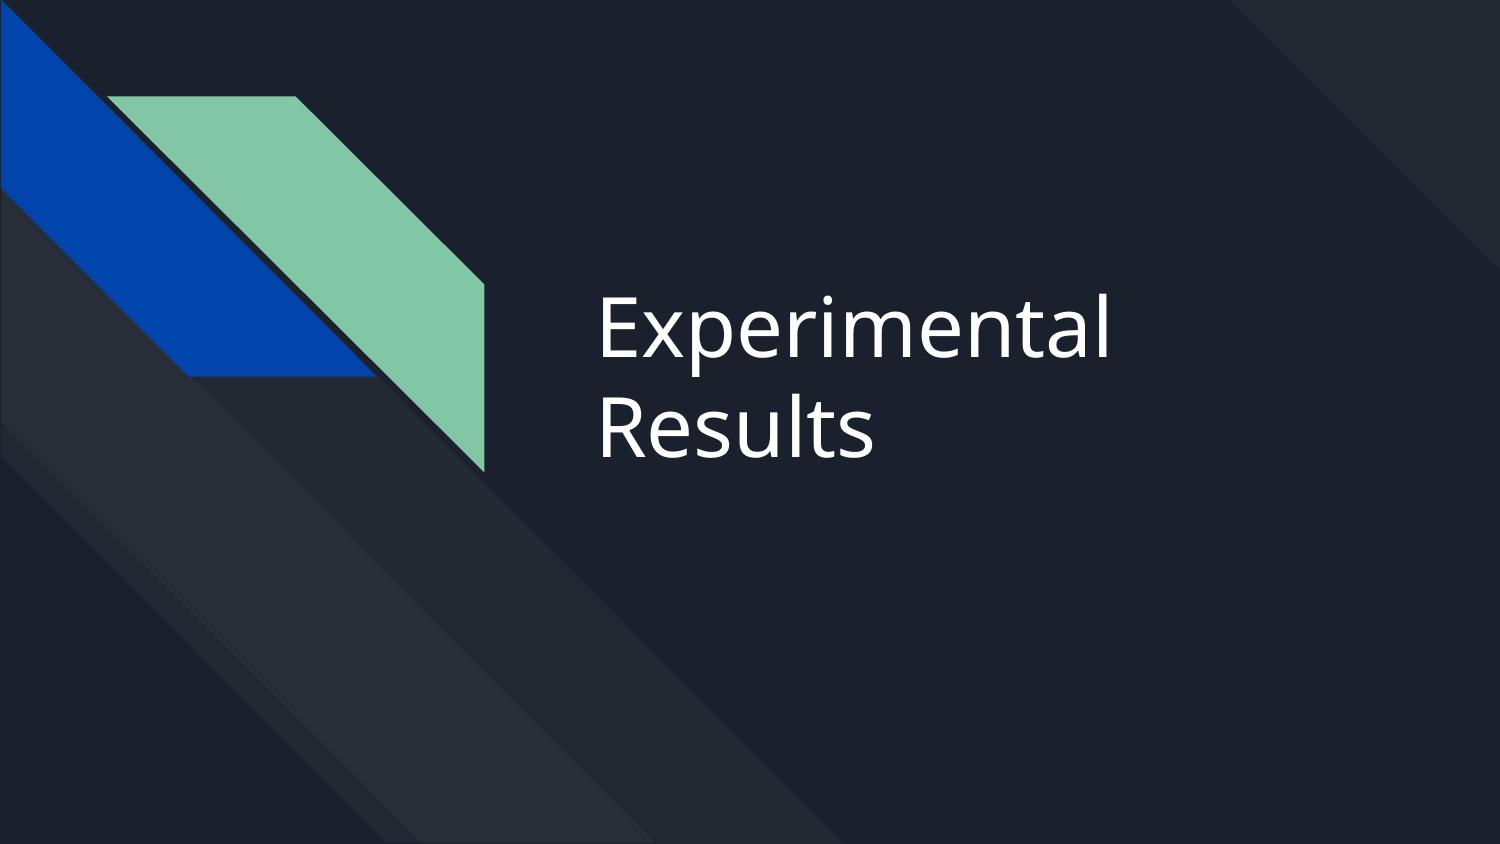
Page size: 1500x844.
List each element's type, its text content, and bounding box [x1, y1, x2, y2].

title Experimental Results [580, 258, 1404, 518]
